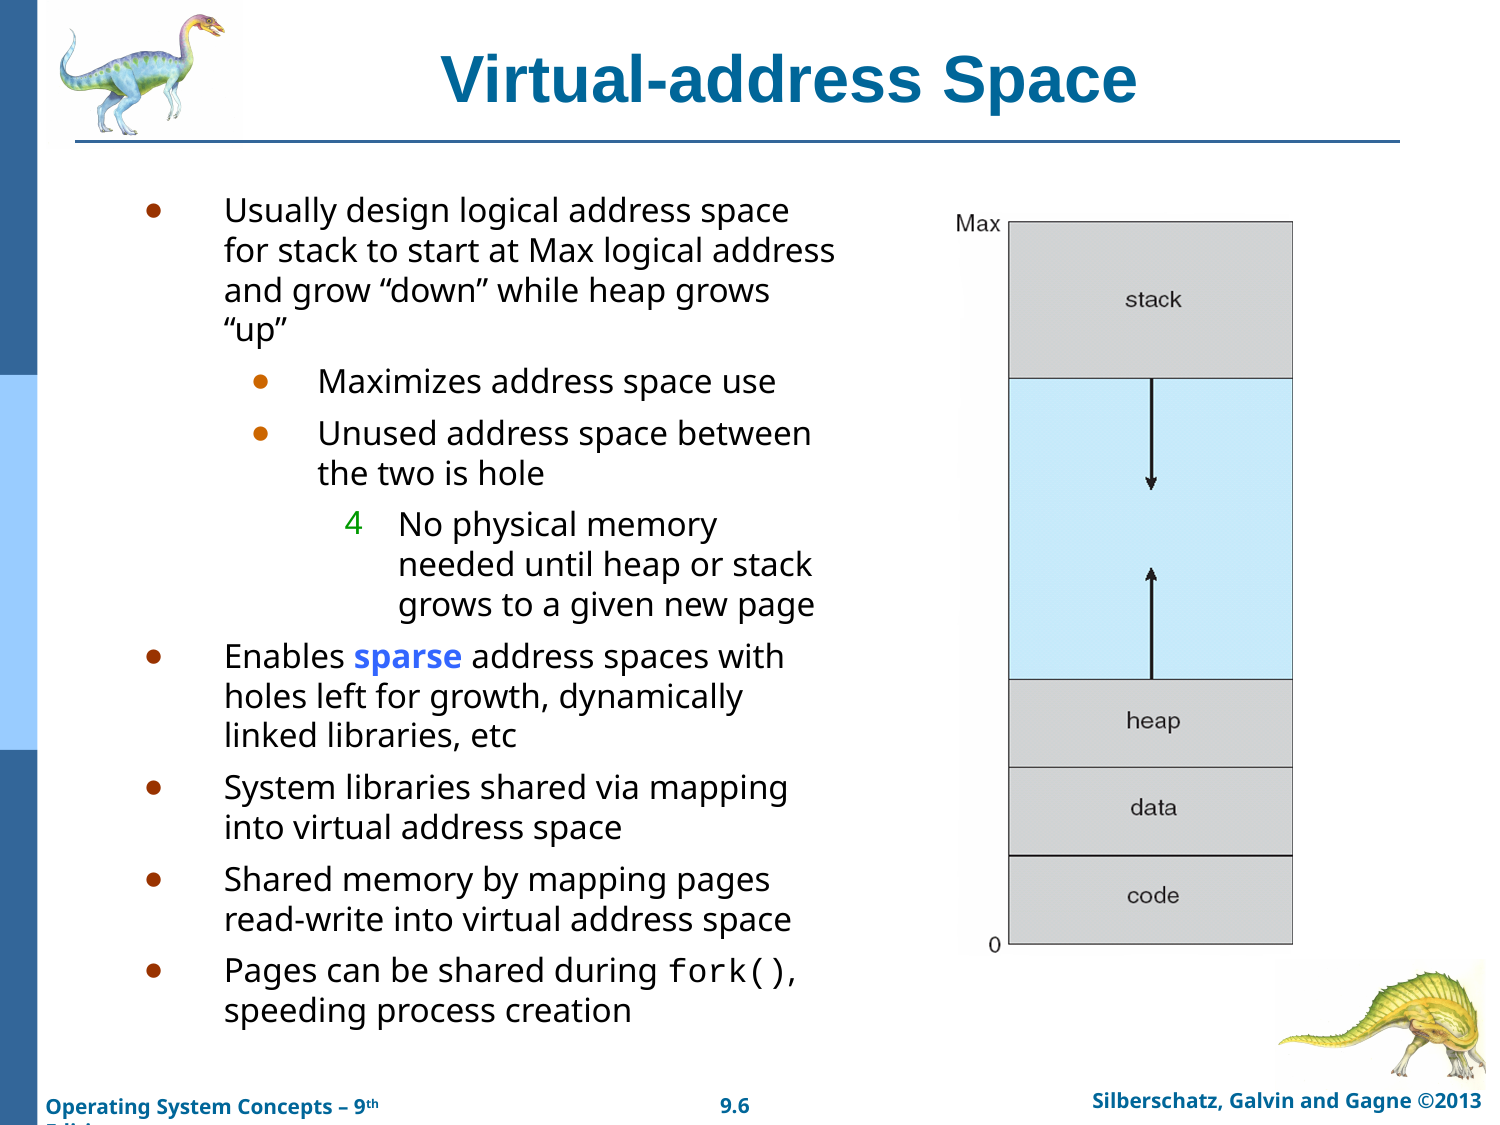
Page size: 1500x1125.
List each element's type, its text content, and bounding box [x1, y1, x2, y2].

picture [953, 208, 1486, 1090]
text_box Usually design logical address space for stack to start at Max logical address and grow “down” while heap grows “up” Maximizes address space use Unused address space between the two is hole No physical memory needed until heap or stack grows to a given new page Enables sparse address spaces with holes left for growth, dynamically linked libraries, etc System libraries shared via mapping into virtual address space Shared memory by mapping pages read-write into virtual address space Pages can be shared during fork(), speeding process creation [132, 183, 850, 1005]
picture [46, 0, 243, 149]
title Virtual-address Space [154, 28, 1425, 124]
